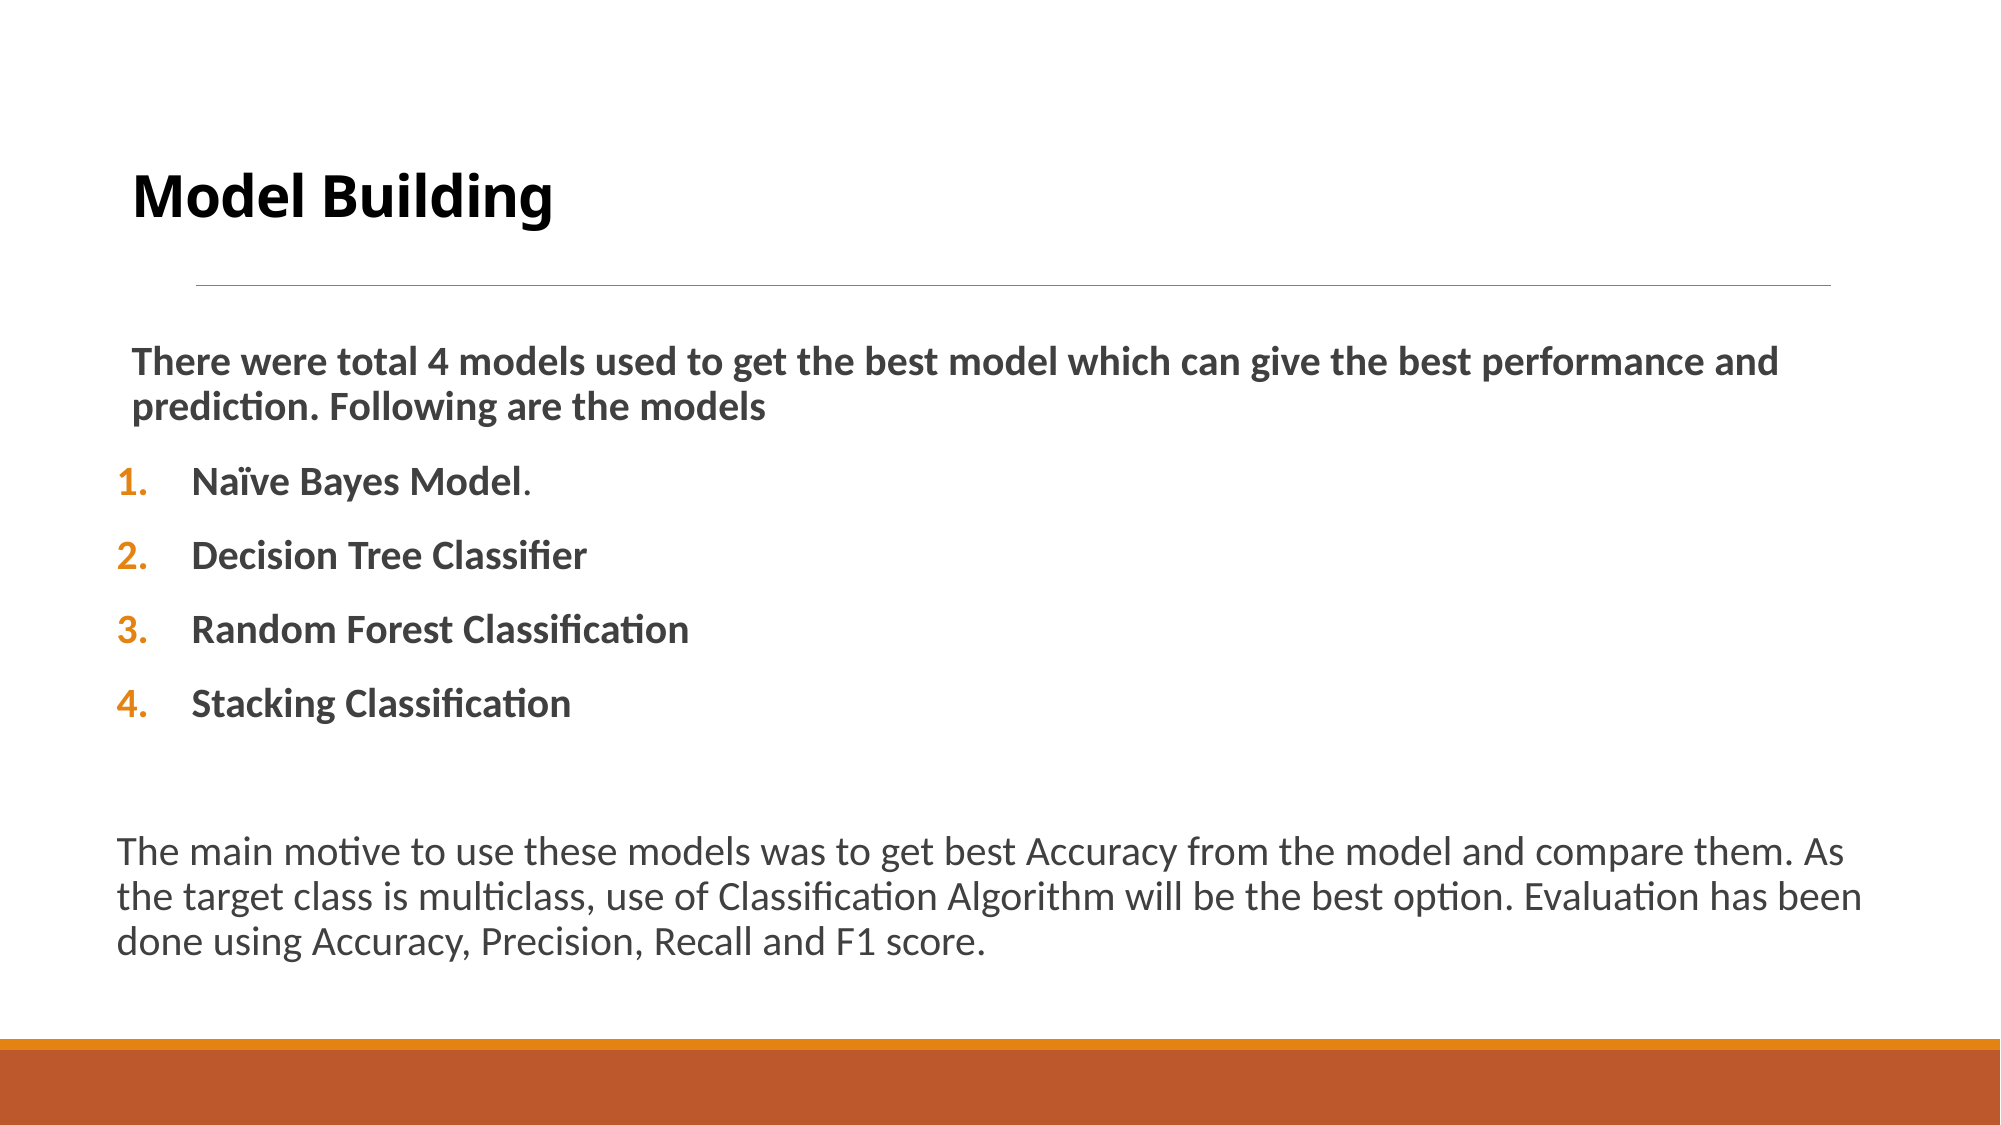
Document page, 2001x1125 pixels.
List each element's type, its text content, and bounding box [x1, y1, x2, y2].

title Model Building [116, 73, 1618, 237]
list There were total 4 models used to get the best model which can give the best performance and prediction. Following are the models Naïve Bayes Model. Decision Tree Classifier Random Forest Classification Stacking Classification The main motive to use these models was to get best Accuracy from the model and compare them. As the target class is multiclass, use of Classification Algorithm will be the best option. Evaluation has been done using Accuracy, Precision, Recall and F1 score. [116, 332, 1879, 994]
